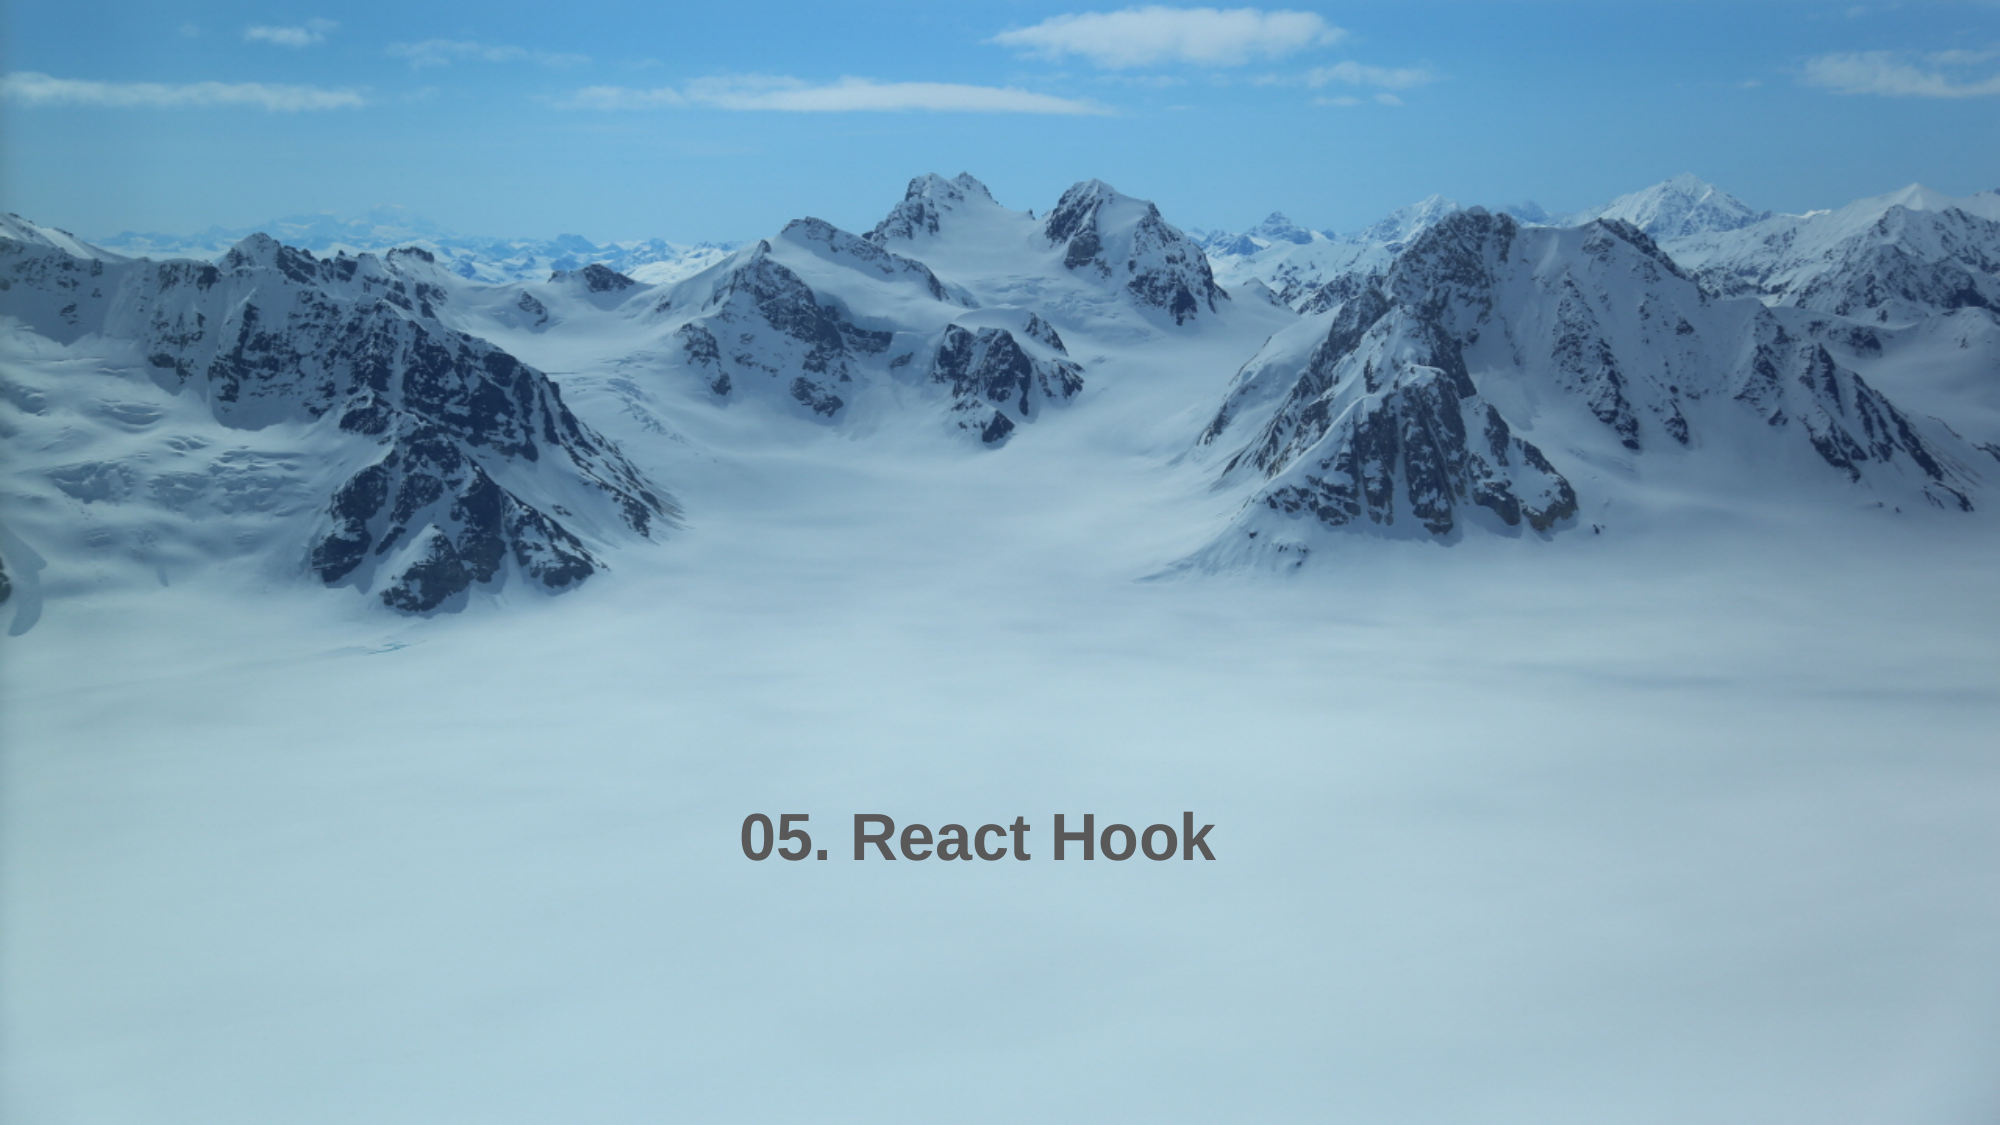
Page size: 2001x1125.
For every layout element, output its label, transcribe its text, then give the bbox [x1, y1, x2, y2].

text_box 05. React Hook [311, 786, 1646, 882]
picture [0, 0, 2000, 1125]
